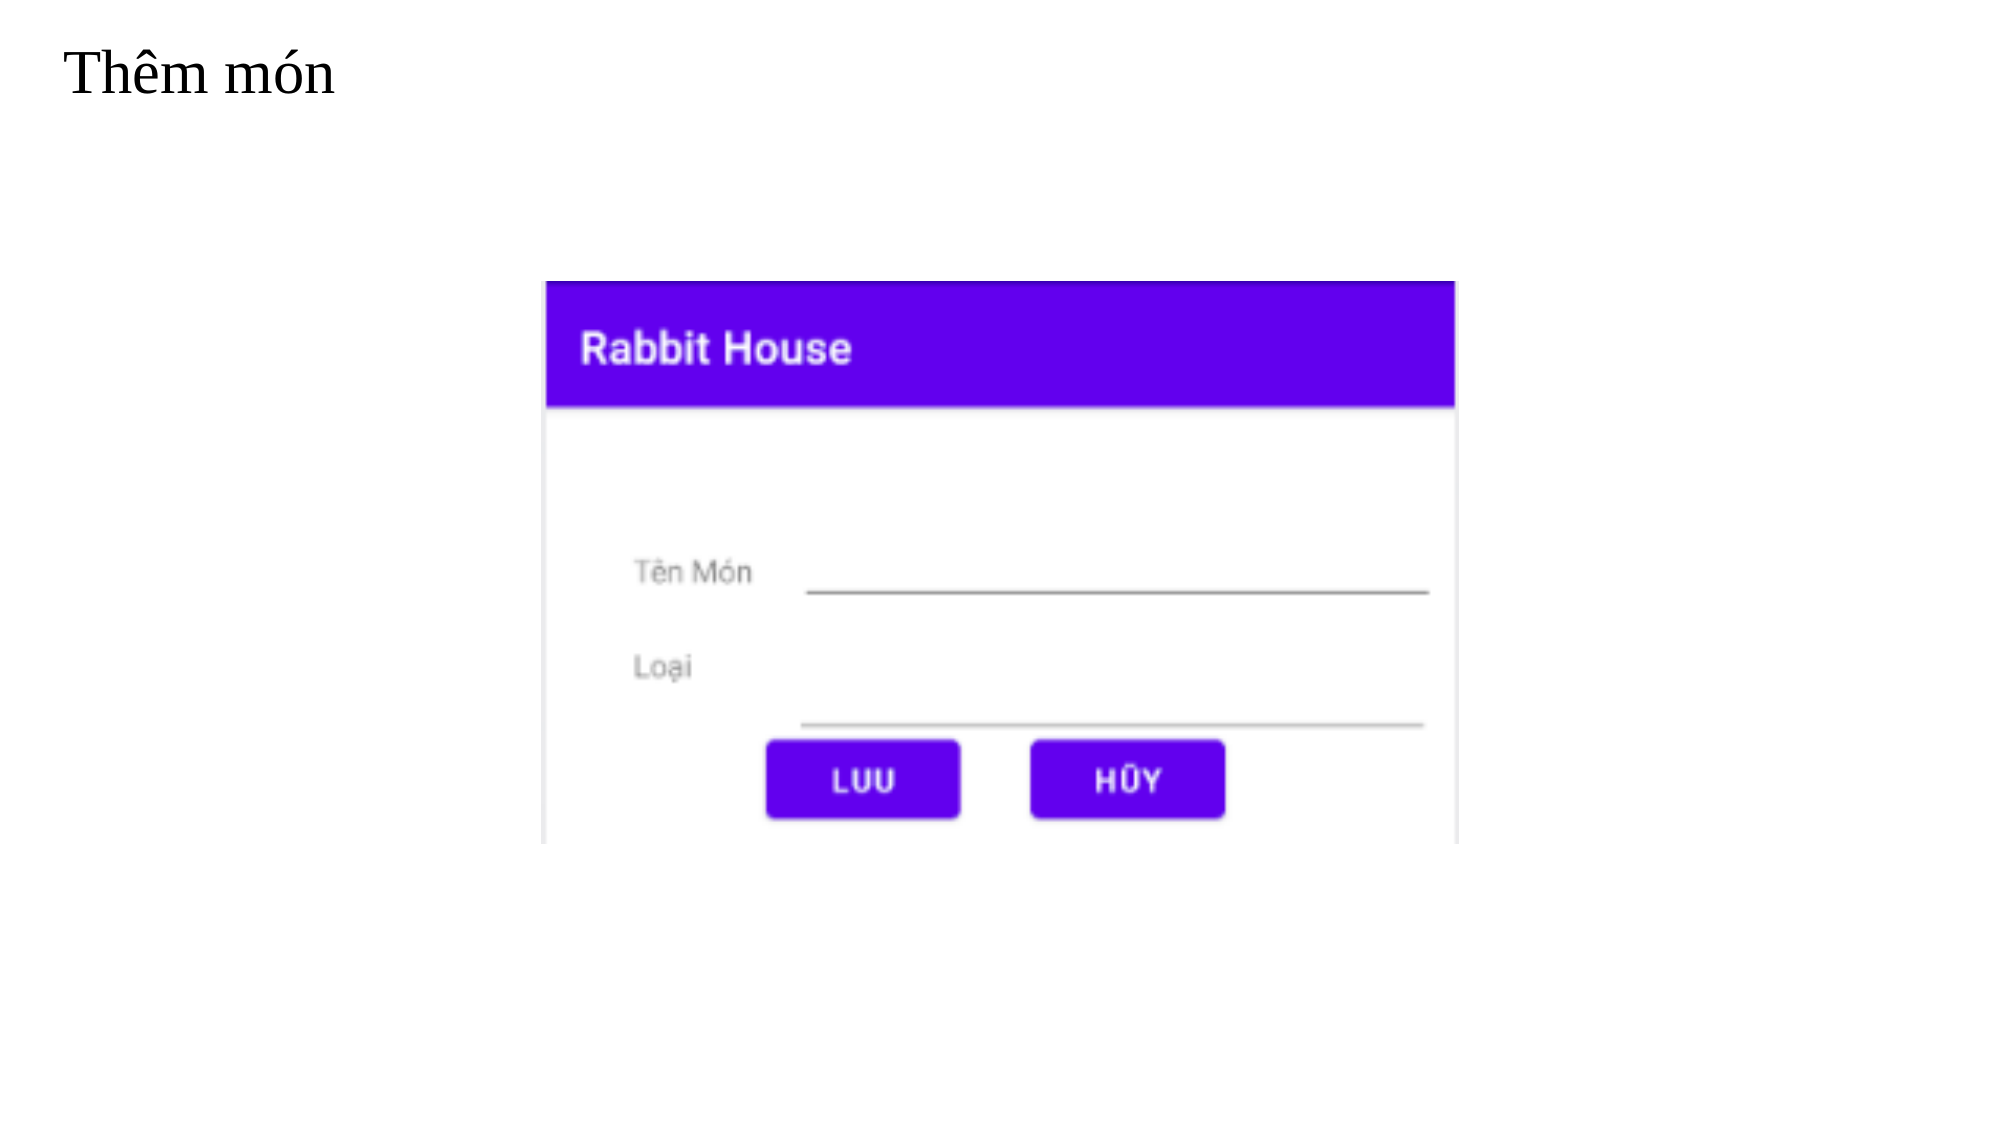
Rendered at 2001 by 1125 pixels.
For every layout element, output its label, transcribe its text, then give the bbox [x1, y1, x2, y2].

text_box Thêm món [48, 23, 752, 114]
picture [541, 281, 1459, 844]
